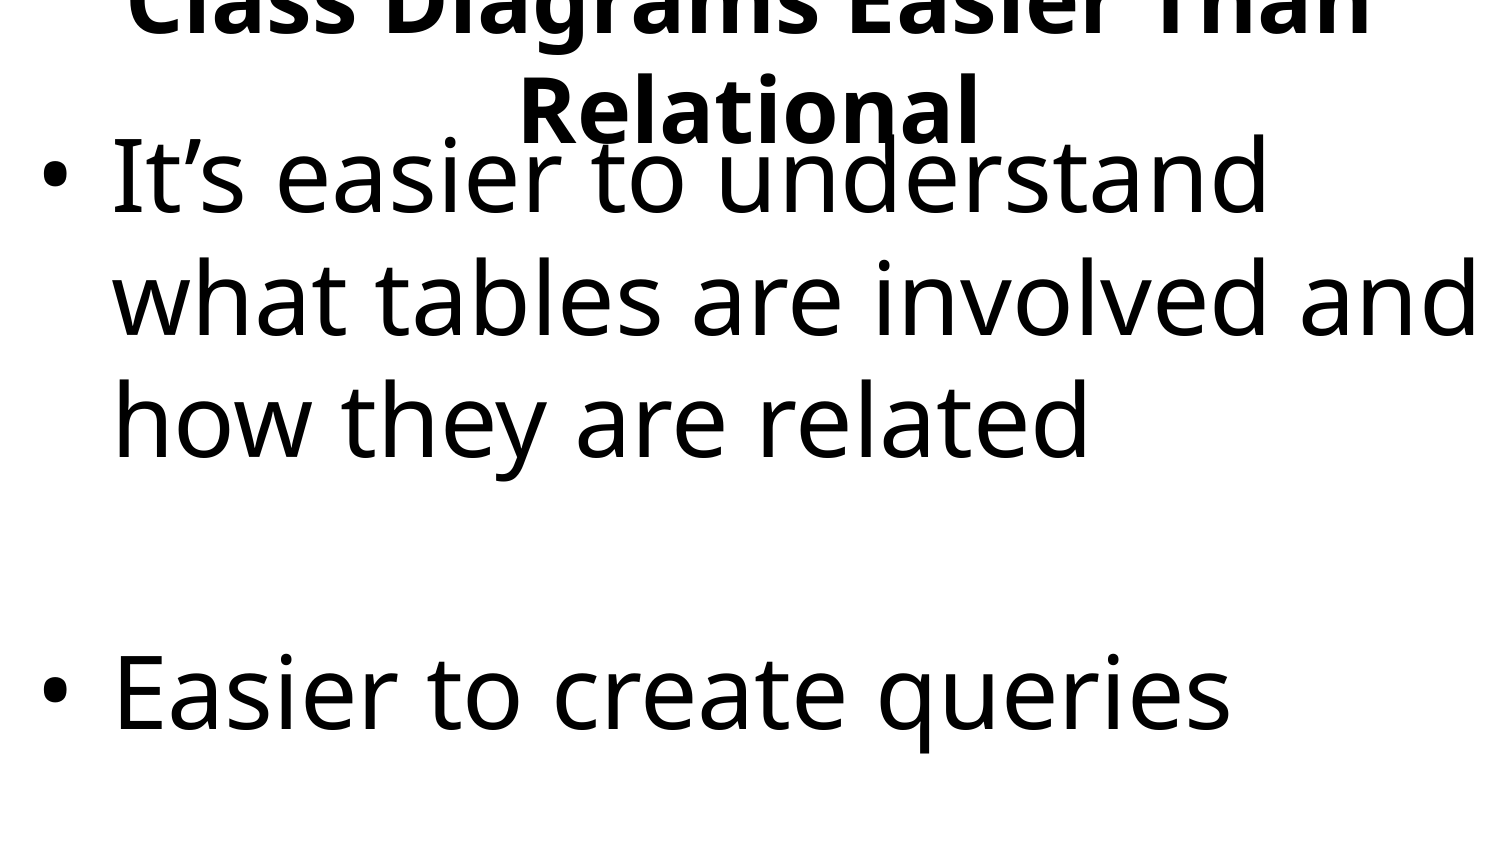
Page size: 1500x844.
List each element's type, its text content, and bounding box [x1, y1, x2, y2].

title Class Diagrams Easier Than Relational [0, 0, 1500, 104]
list It’s easier to understand what tables are involved and how they are related Easier to create queries [21, 103, 1500, 844]
